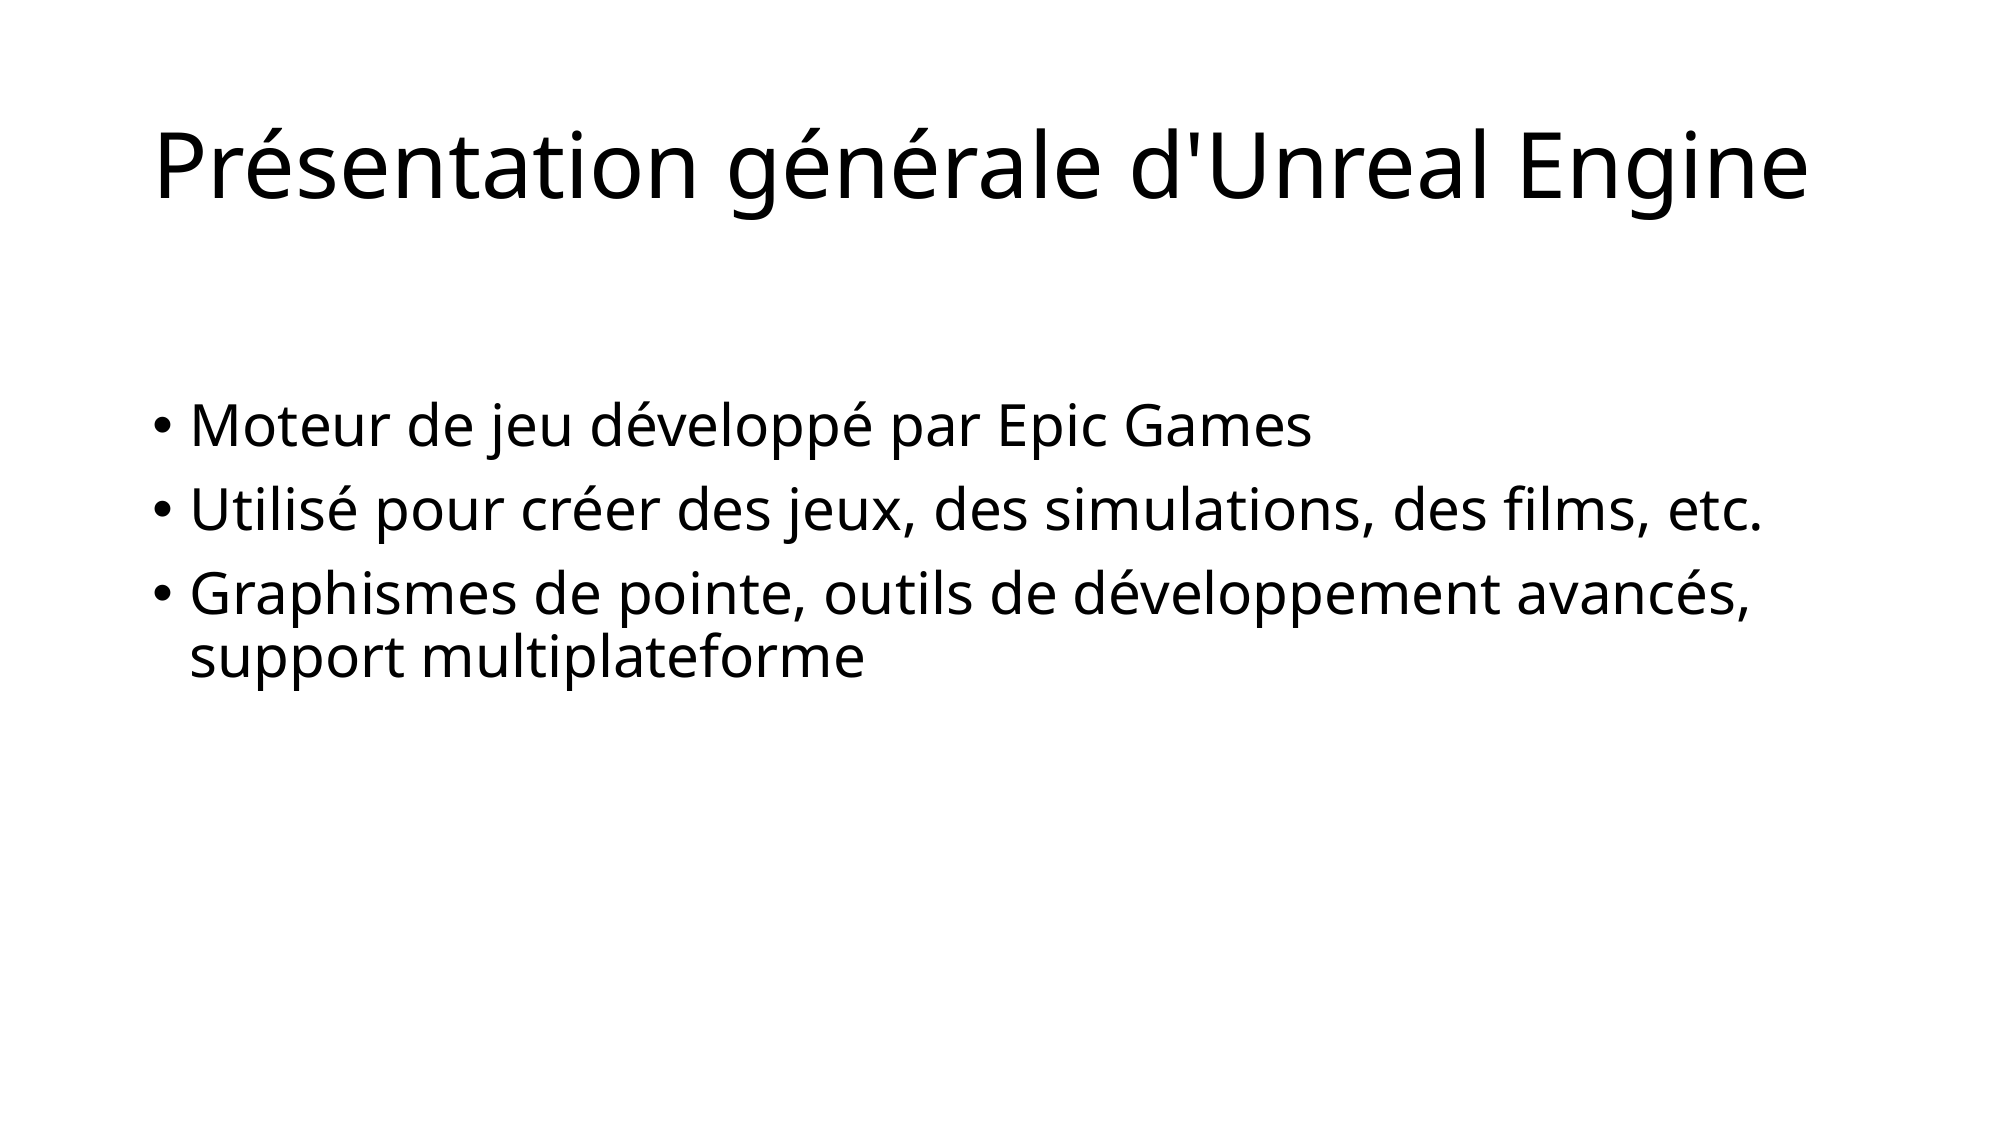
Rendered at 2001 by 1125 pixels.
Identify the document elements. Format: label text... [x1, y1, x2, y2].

list Moteur de jeu développé par Epic Games Utilisé pour créer des jeux, des simulations, des films, etc. Graphismes de pointe, outils de développement avancés, support multiplateforme [137, 388, 1863, 1014]
title Présentation générale d'Unreal Engine [137, 59, 1863, 278]
